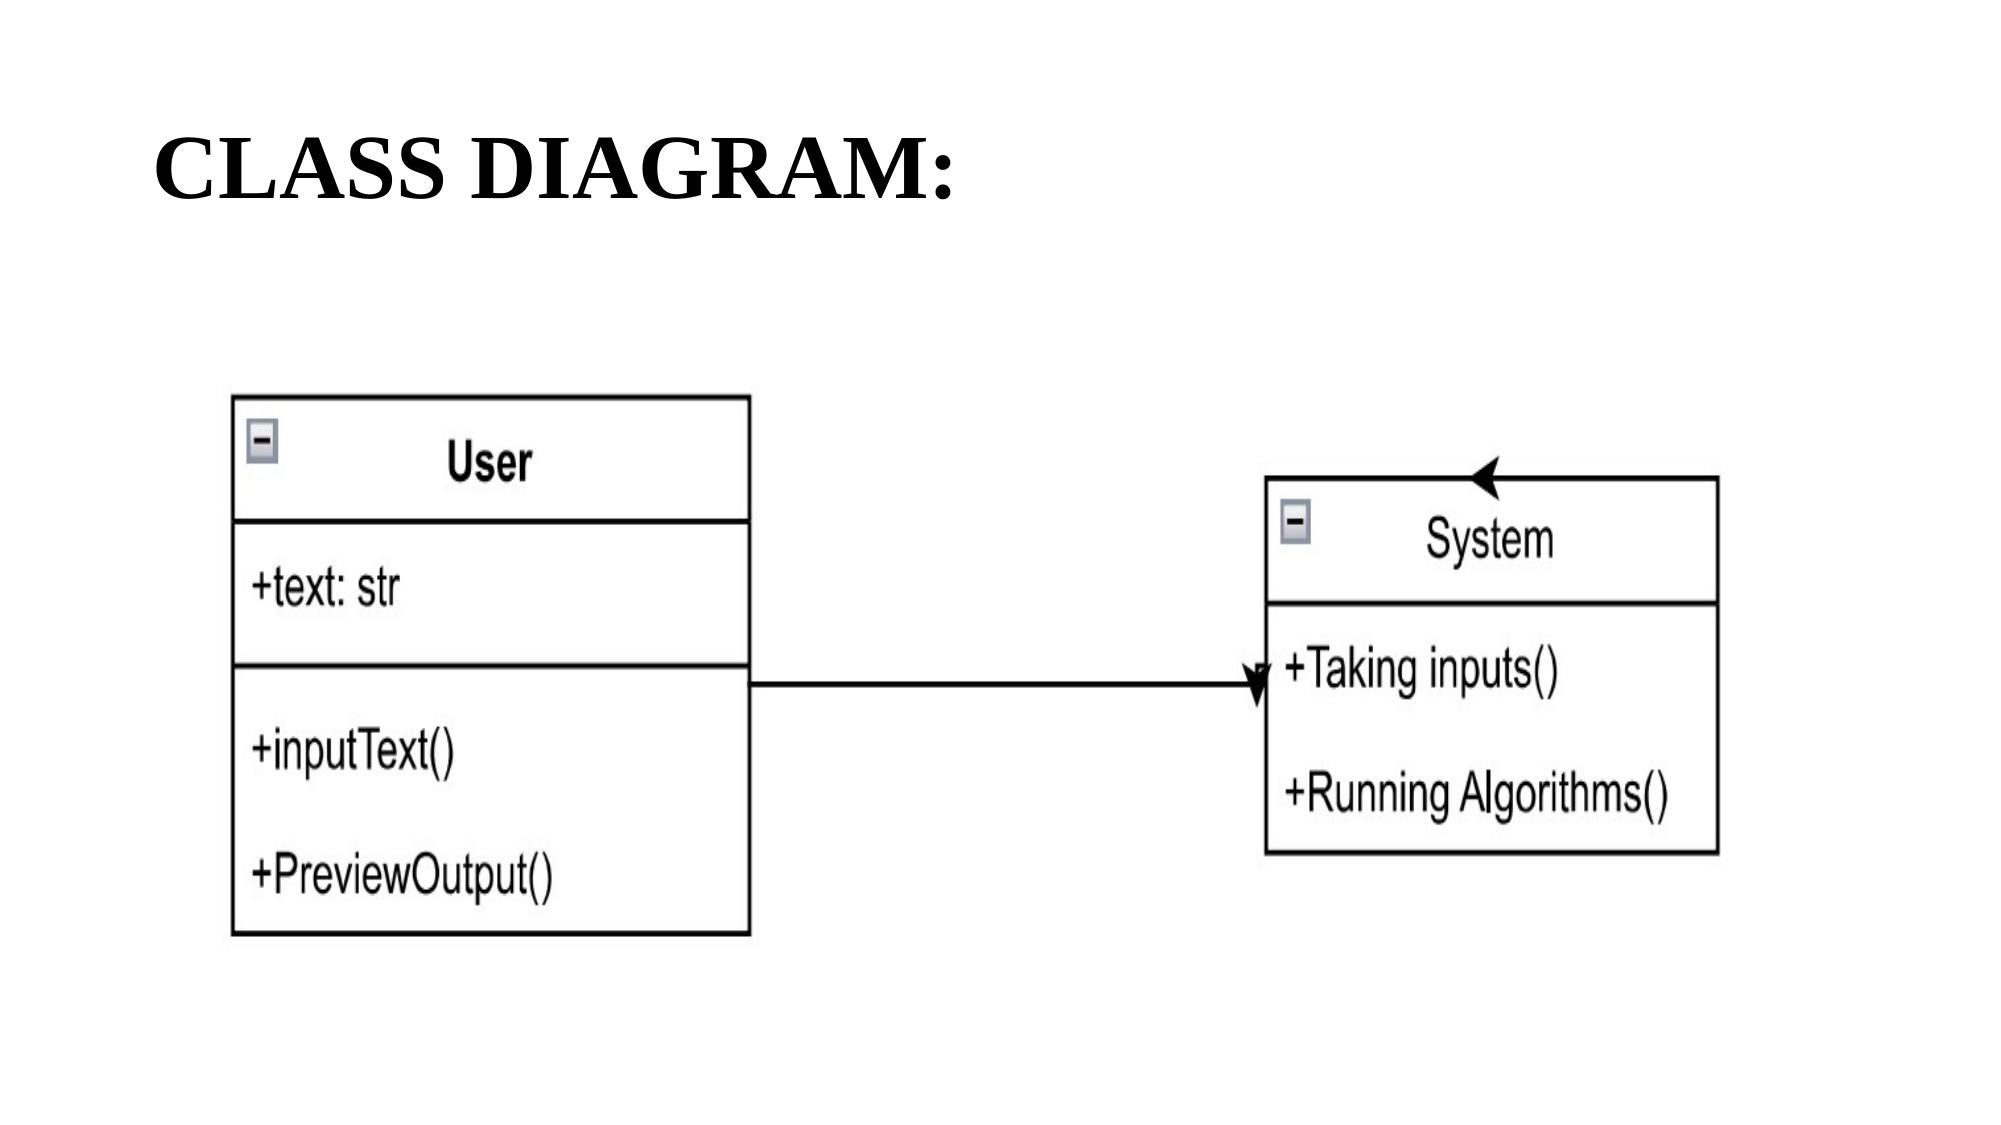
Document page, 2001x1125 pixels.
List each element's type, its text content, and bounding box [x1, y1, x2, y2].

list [137, 368, 1863, 988]
title CLASS DIAGRAM: [137, 59, 1863, 278]
